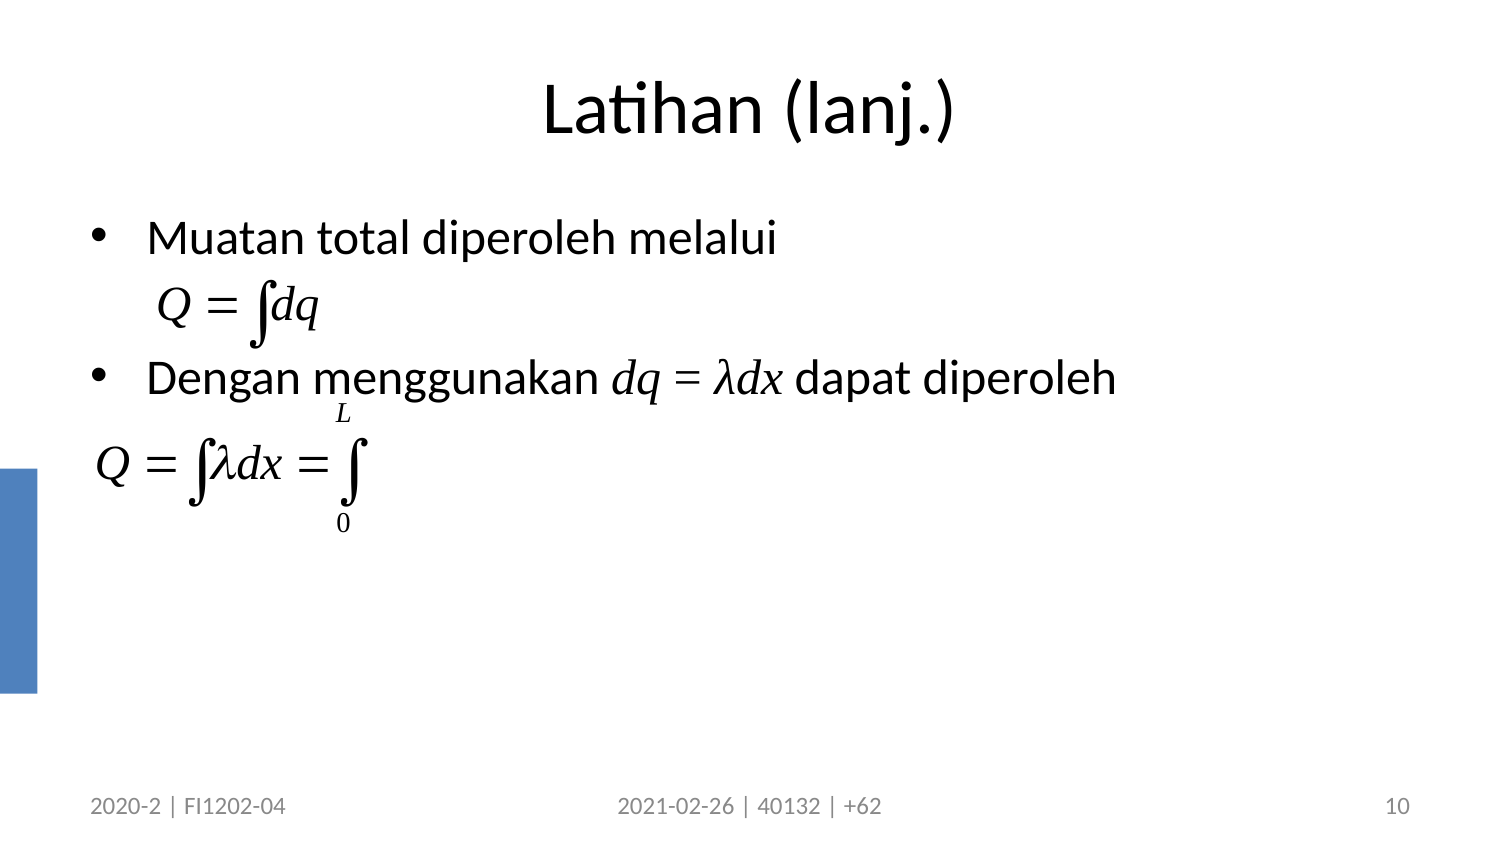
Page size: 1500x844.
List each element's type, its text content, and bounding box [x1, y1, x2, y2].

slide_number 10 [1074, 782, 1425, 827]
title Latihan (lanj.) [74, 33, 1426, 175]
list Muatan total diperoleh melalui Dengan menggunakan dq = λdx dapat diperoleh [74, 196, 1426, 754]
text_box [149, 262, 331, 354]
slide_number 2020-2 | FI1202-04 [75, 782, 463, 827]
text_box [88, 388, 392, 545]
footer 2021-02-26 | 40132 | +62 [512, 782, 988, 827]
